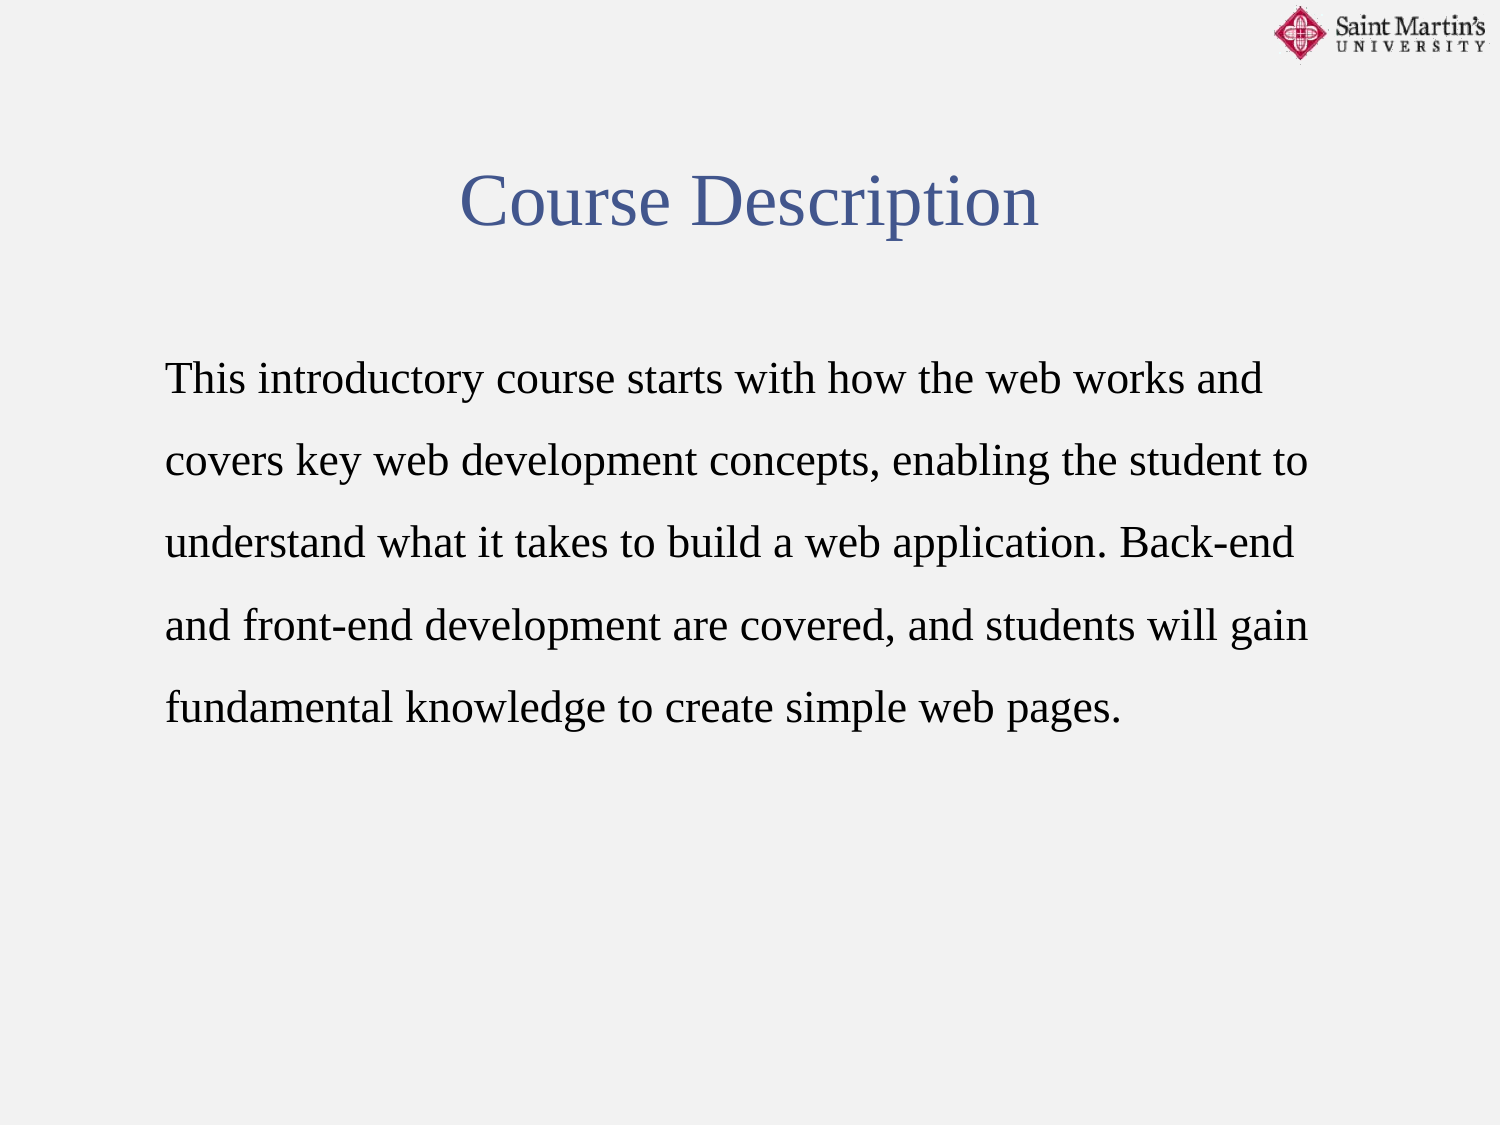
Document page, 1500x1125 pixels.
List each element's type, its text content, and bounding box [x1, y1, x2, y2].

text_box This introductory course starts with how the web works and covers key web development concepts, enabling the student to understand what it takes to build a web application. Back-end and front-end development are covered, and students will gain fundamental knowledge to create simple web pages. [149, 312, 1338, 740]
picture [1264, 0, 1500, 65]
text_box Course Description [108, 112, 1392, 250]
